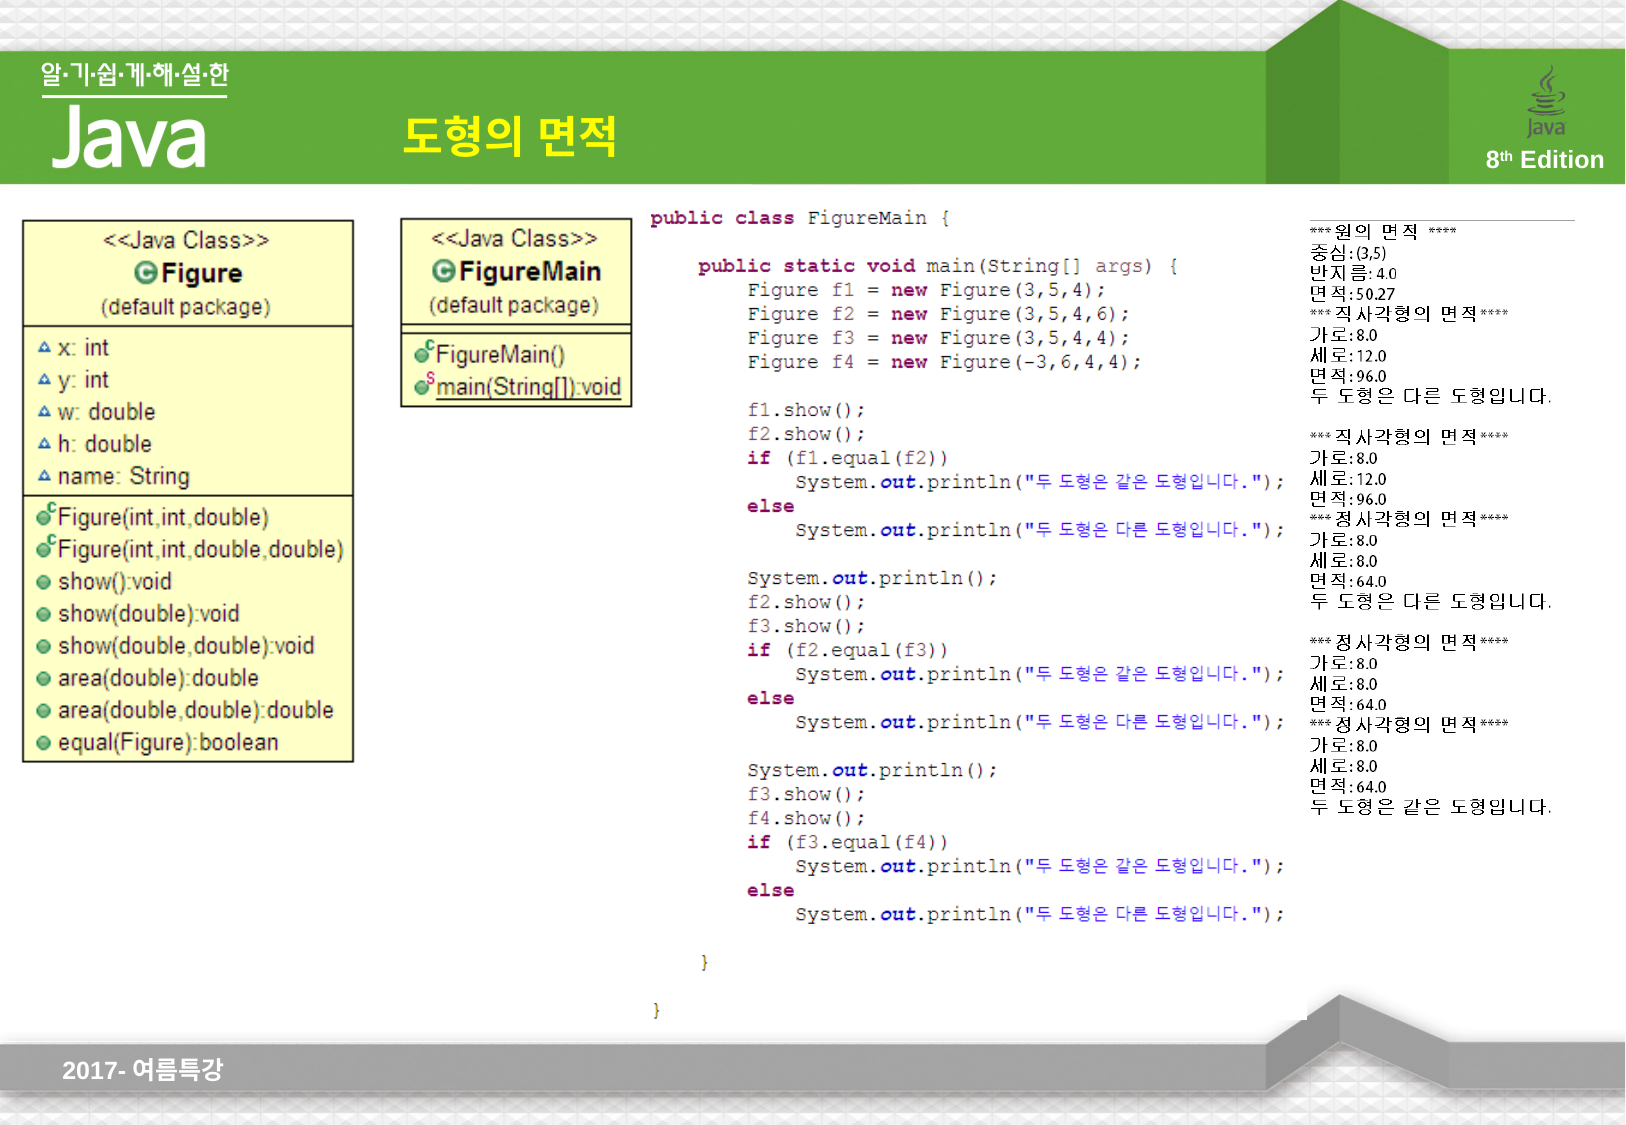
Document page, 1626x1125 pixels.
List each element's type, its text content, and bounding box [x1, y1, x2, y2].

list 도형의 면적 [387, 101, 1545, 171]
picture [0, 0, 1626, 1125]
